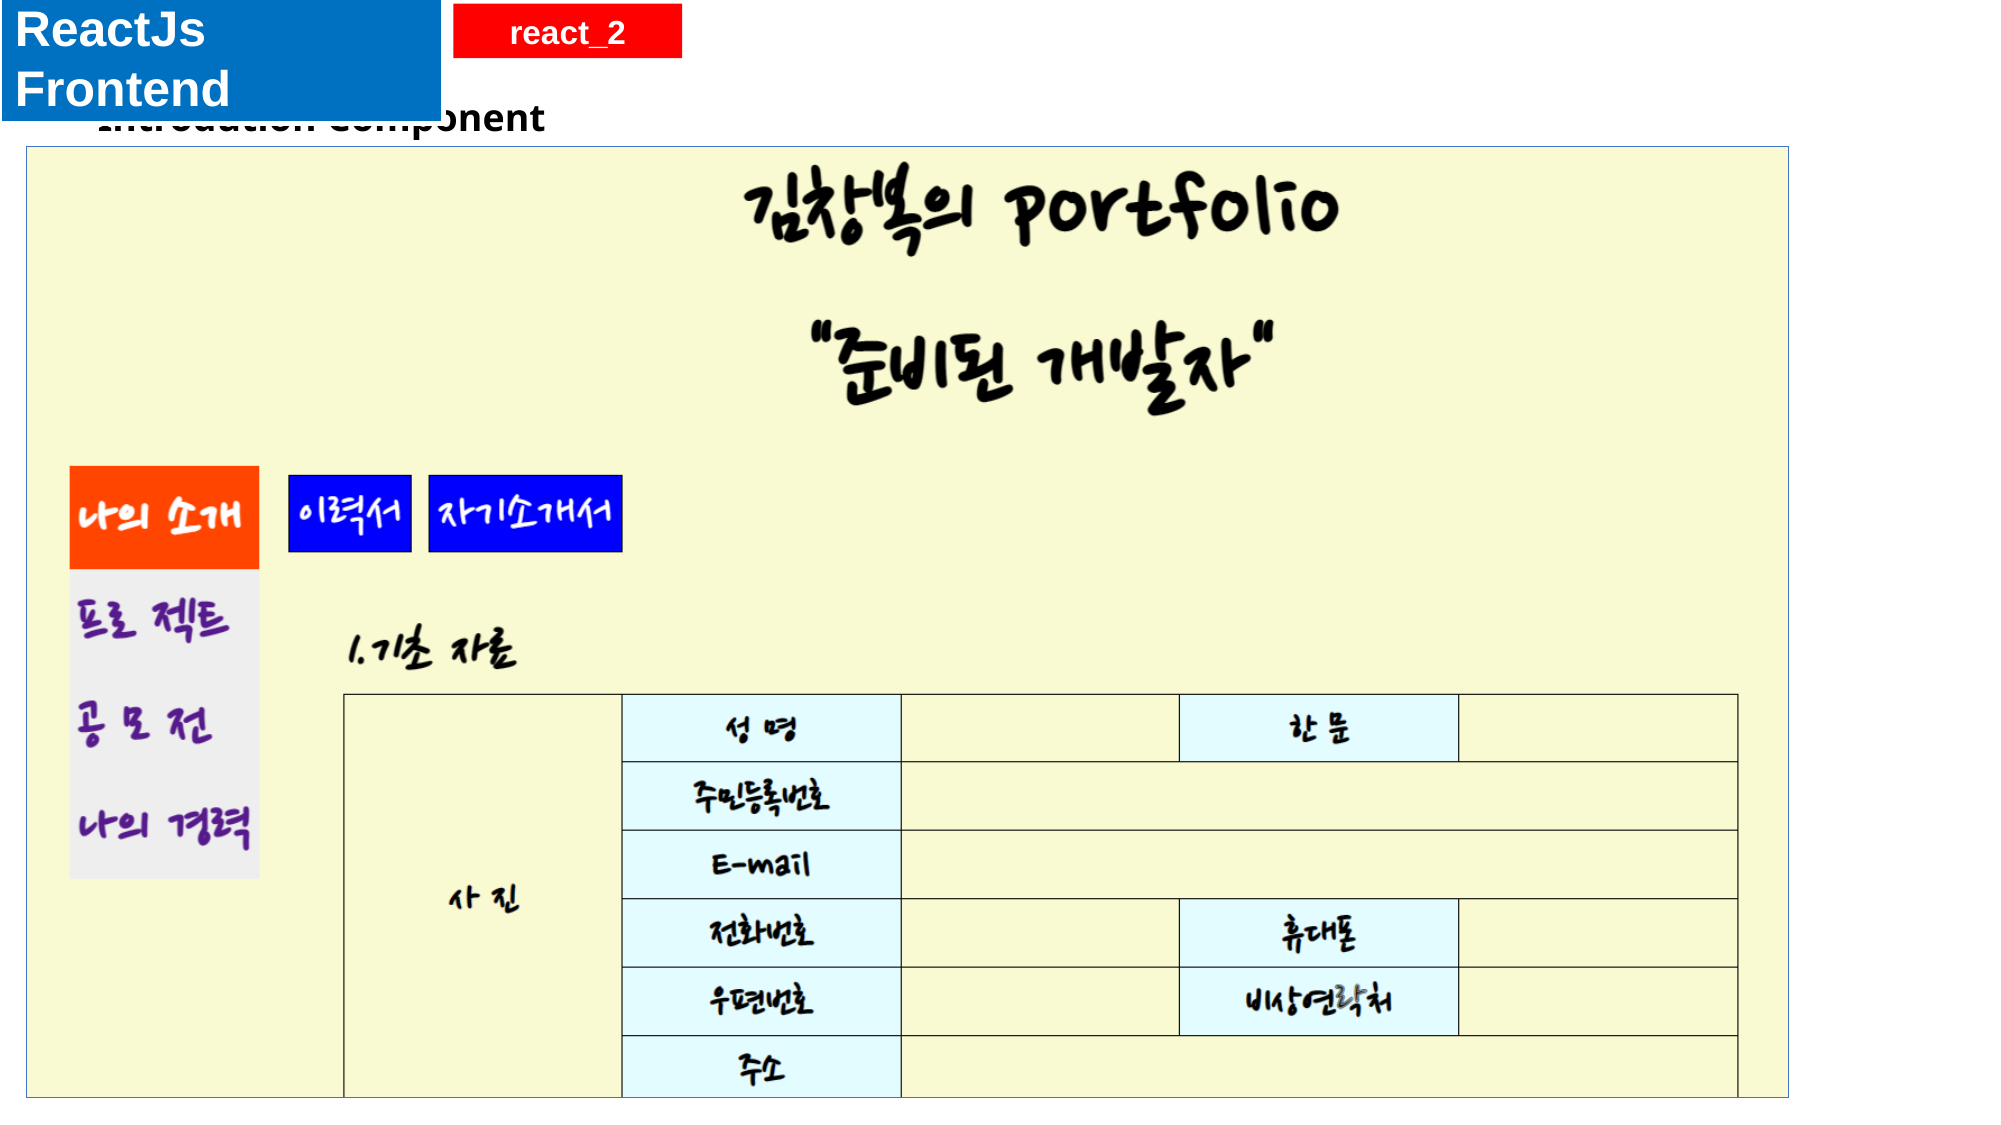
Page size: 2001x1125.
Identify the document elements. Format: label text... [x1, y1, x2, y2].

text_box ReactJs Frontend [0, 0, 444, 124]
text_box react_2 [453, 3, 683, 59]
picture [26, 146, 1789, 1098]
text_box Introdution Component [26, 63, 634, 146]
